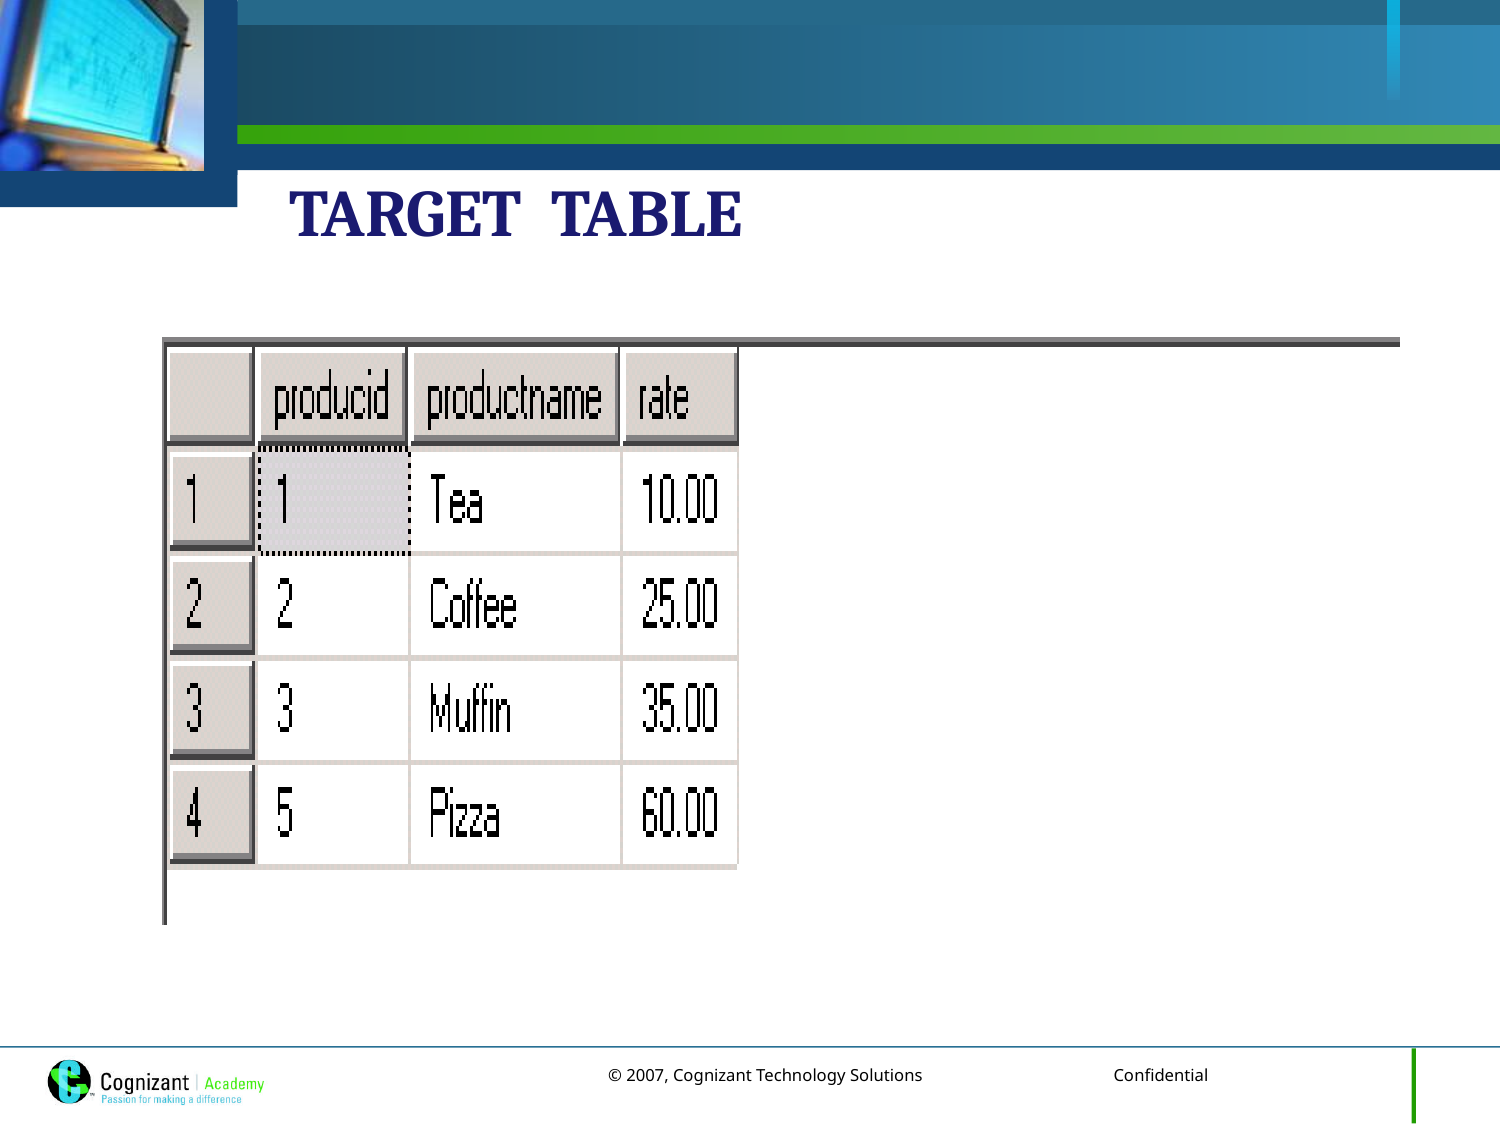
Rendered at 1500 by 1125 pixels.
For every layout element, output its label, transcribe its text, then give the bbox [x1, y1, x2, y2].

text_box TARGET TABLE [275, 162, 913, 258]
picture [35, 1050, 275, 1119]
picture [0, 0, 204, 171]
picture [162, 337, 1401, 926]
